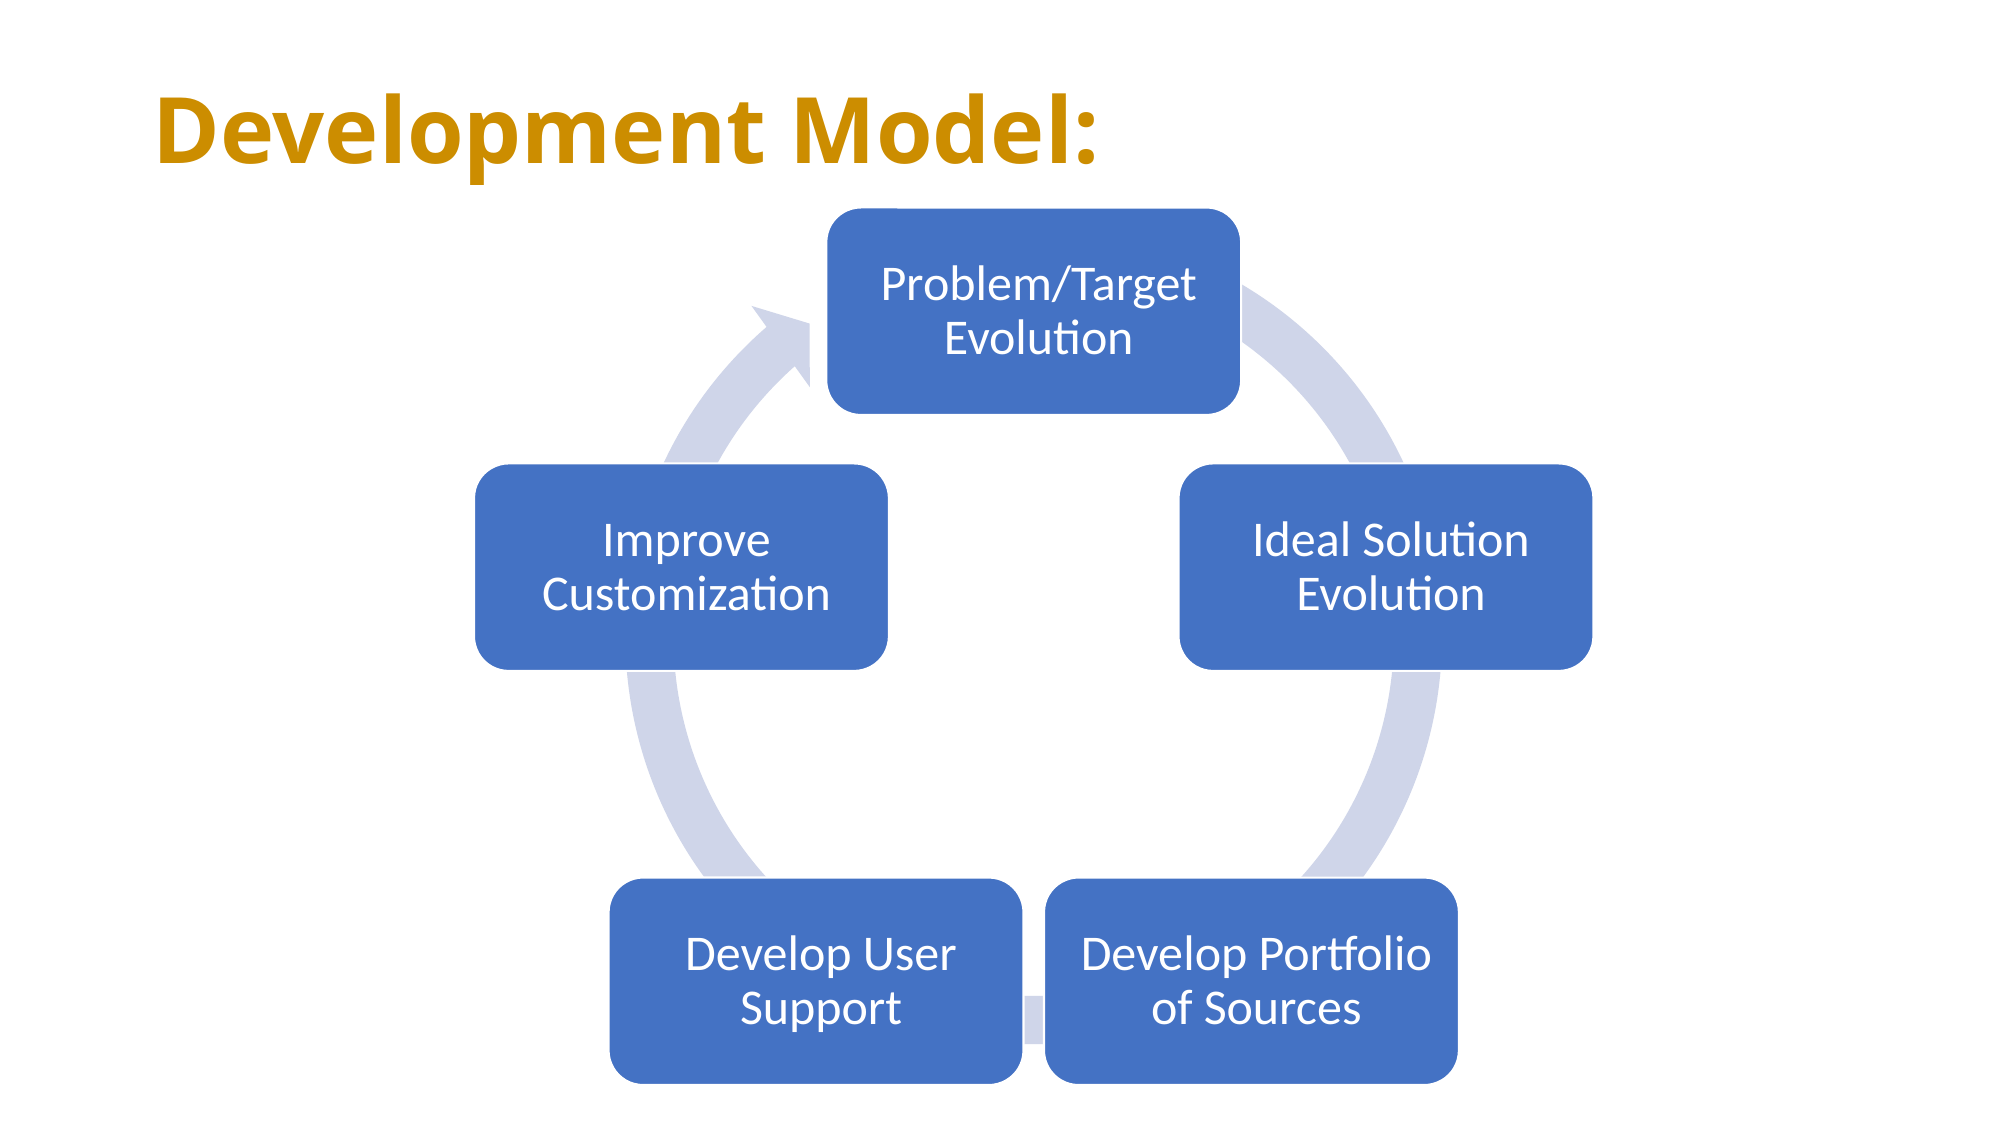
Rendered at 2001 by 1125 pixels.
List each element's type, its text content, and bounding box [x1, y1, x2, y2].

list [137, 207, 1930, 1085]
title Development Model: [137, 59, 1863, 207]
